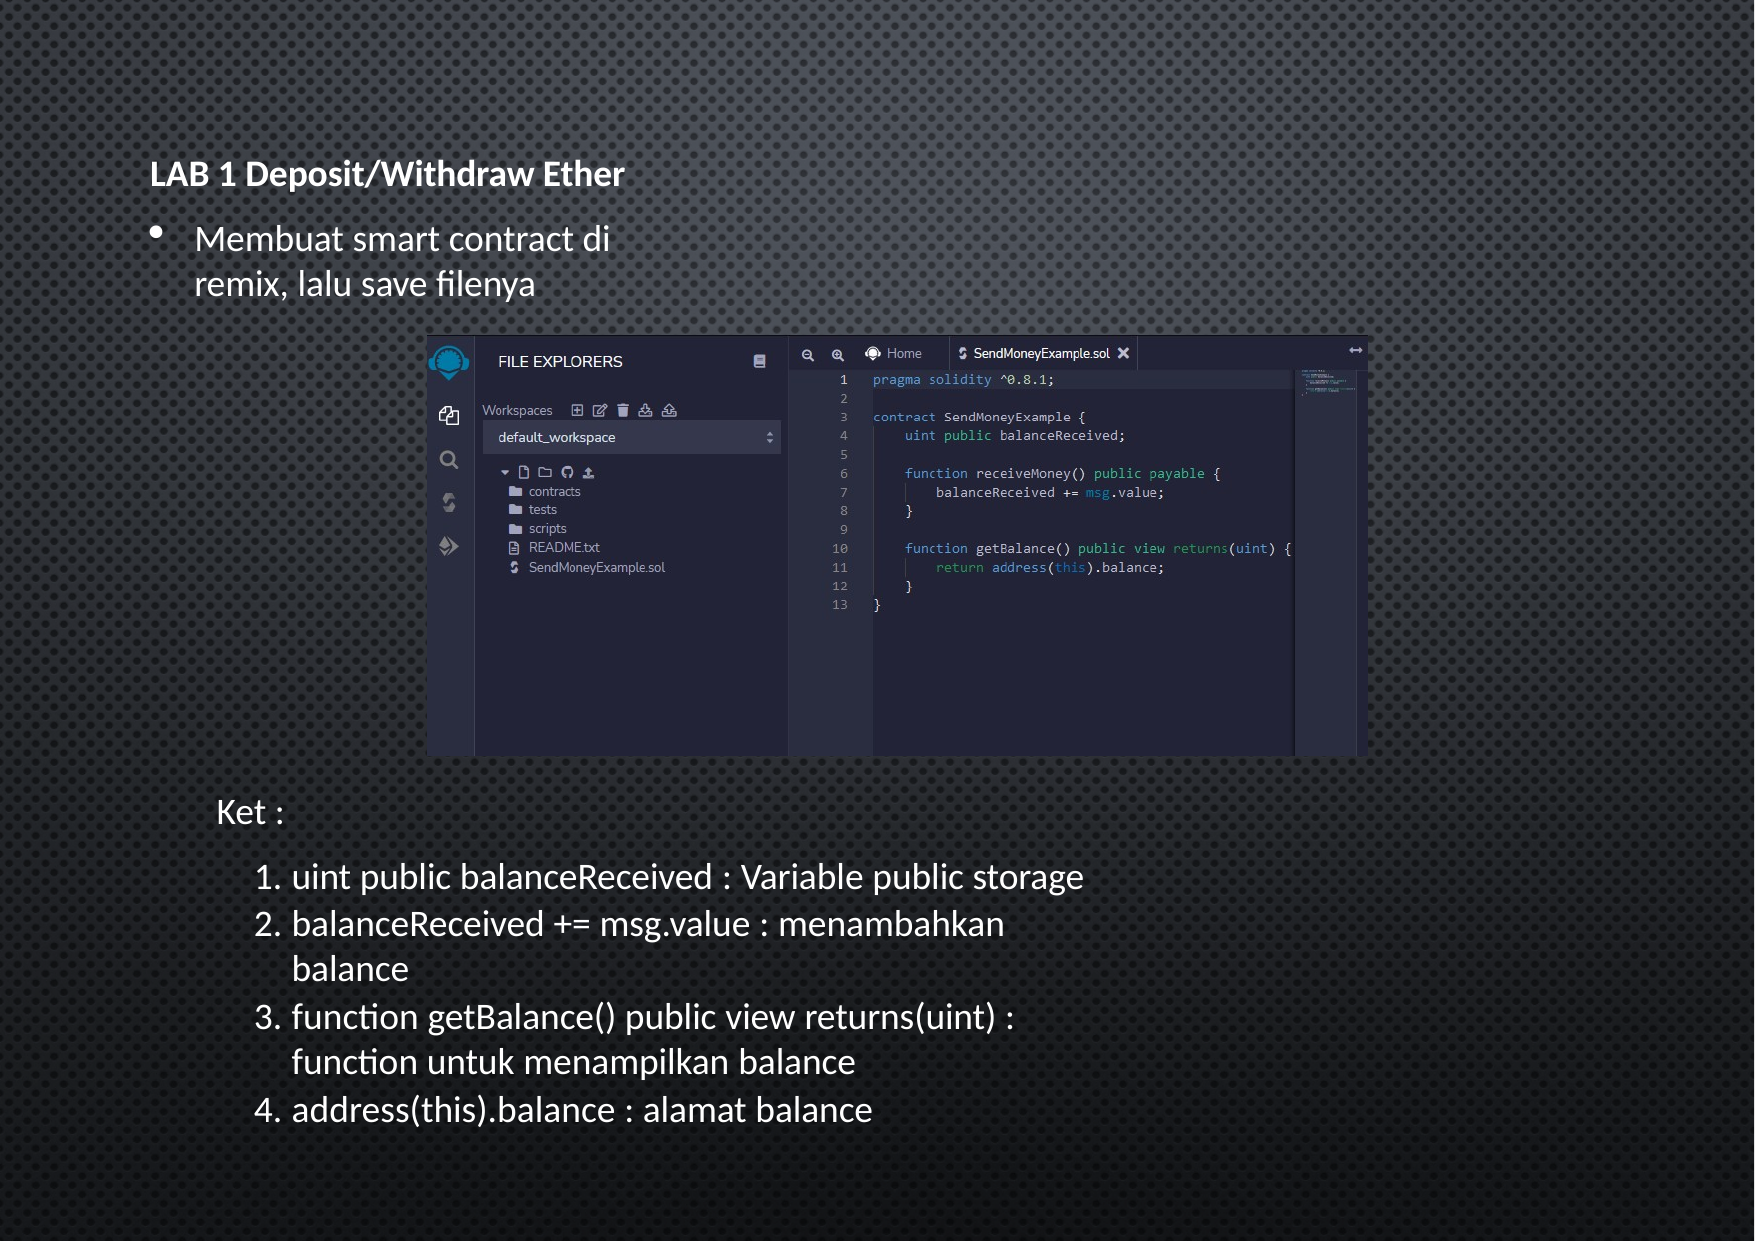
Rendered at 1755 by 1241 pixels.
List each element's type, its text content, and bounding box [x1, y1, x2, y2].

text_box LAB 1 Deposit/Withdraw Ether Membuat smart contract di remix, lalu save filenya [147, 146, 671, 305]
picture [426, 335, 1368, 756]
text_box Ket : uint public balanceReceived : Variable public storage balanceReceived += msg.value : menambahkan balance function getBalance() public view returns(uint) : function untuk menampilkan balance address(this).balance : alamat balance [214, 784, 1092, 1130]
